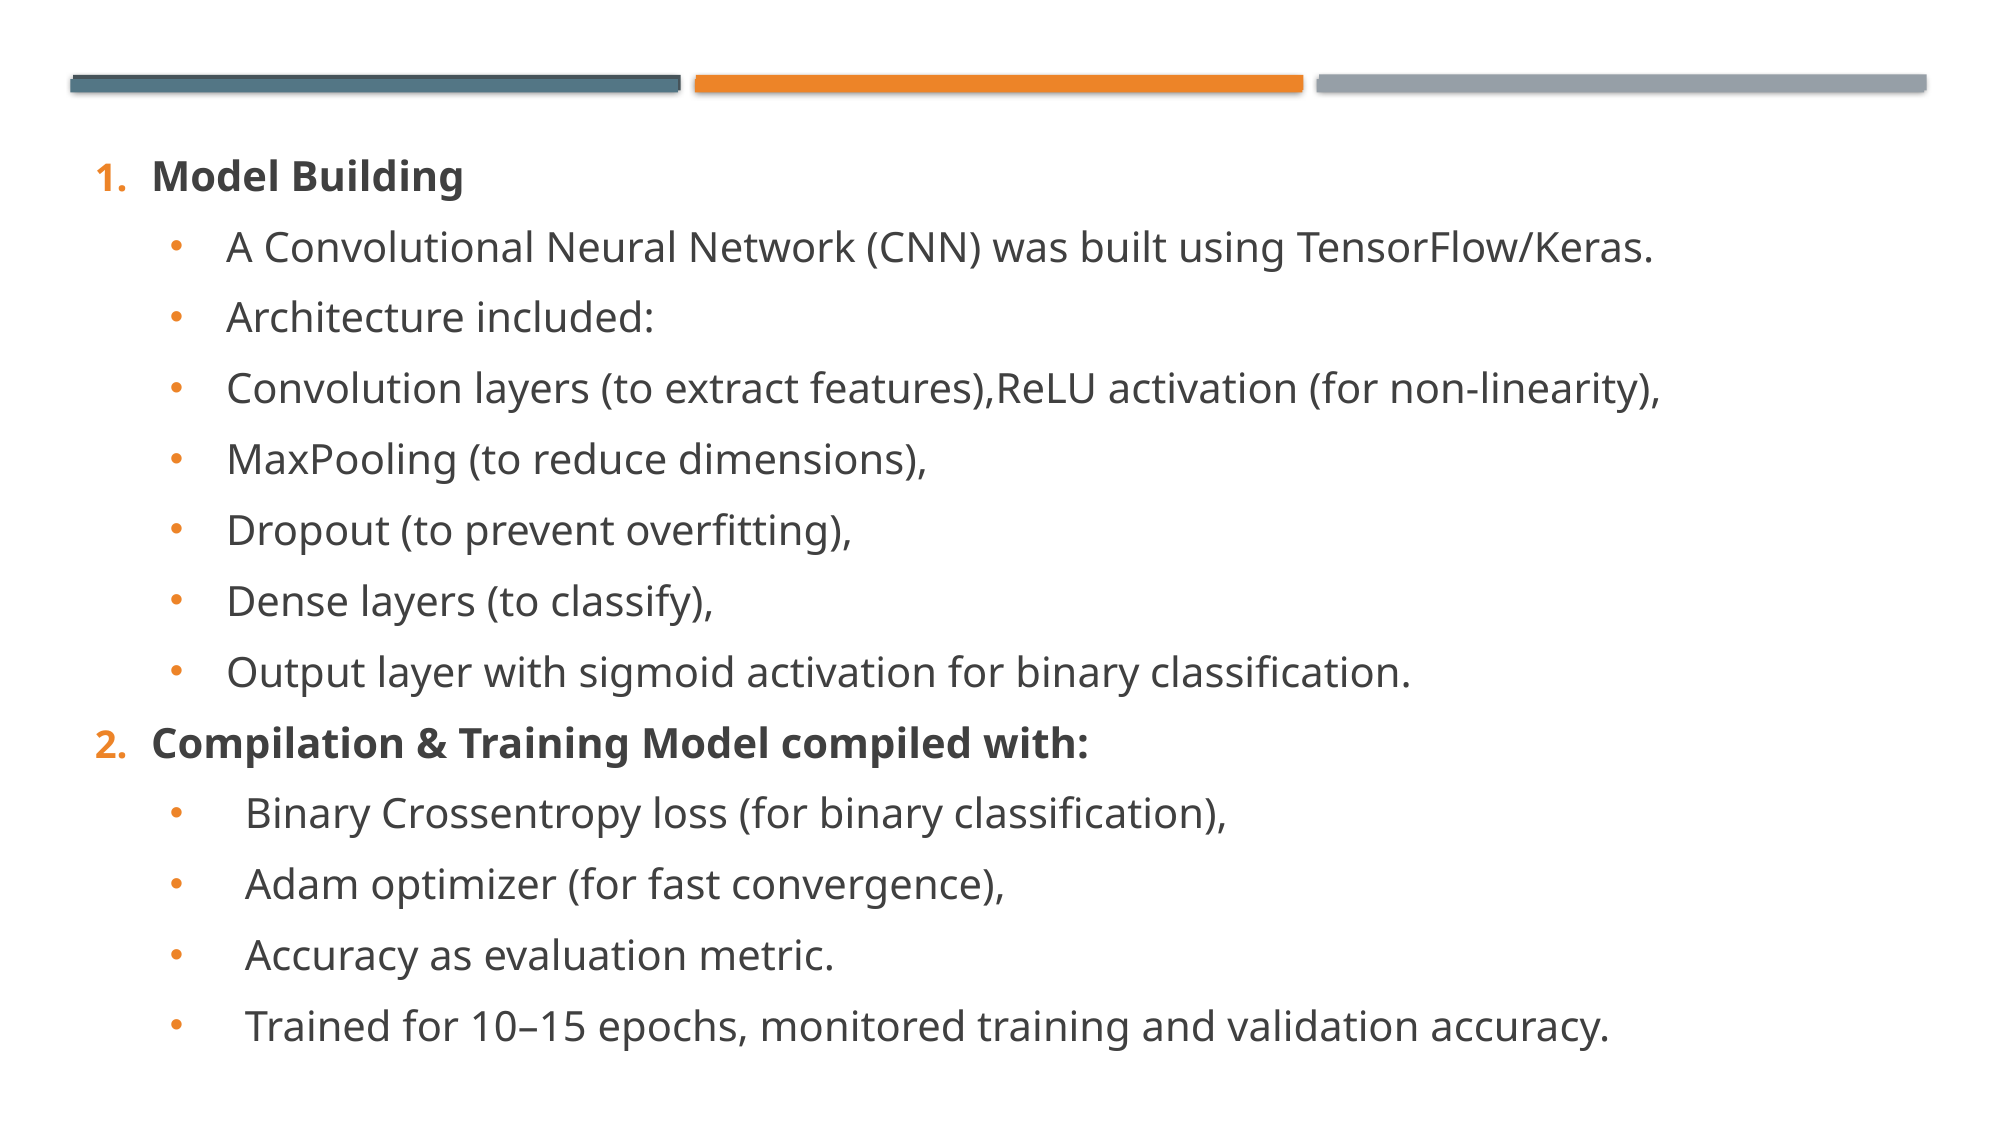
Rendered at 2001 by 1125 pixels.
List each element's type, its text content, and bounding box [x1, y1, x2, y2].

subtitle Model Building A Convolutional Neural Network (CNN) was built using TensorFlow/Keras. Architecture included: Convolution layers (to extract features),ReLU activation (for non-linearity), MaxPooling (to reduce dimensions), Dropout (to prevent overfitting), Dense layers (to classify), Output layer with sigmoid activation for binary classification. Compilation & Training Model compiled with: Binary Crossentropy loss (for binary classification), Adam optimizer (for fast convergence), Accuracy as evaluation metric. Trained for 10–15 epochs, monitored training and validation accuracy. [79, 141, 1760, 515]
